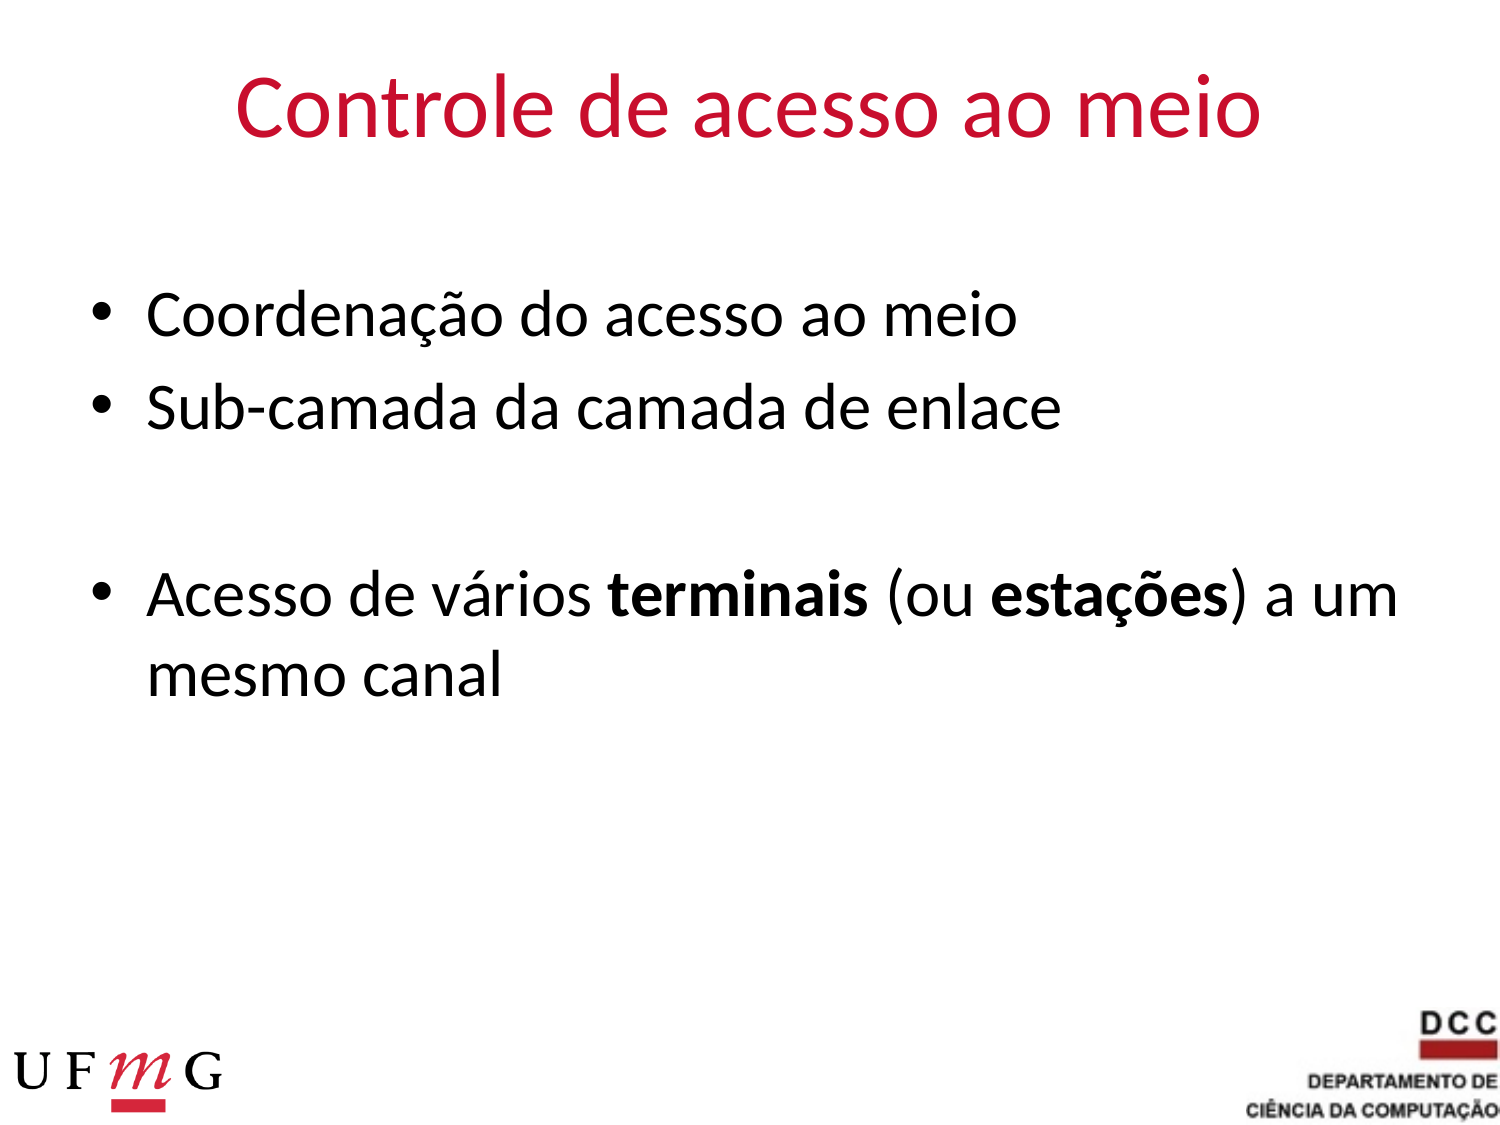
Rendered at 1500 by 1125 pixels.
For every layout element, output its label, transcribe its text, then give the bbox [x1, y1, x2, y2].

list Coordenação do acesso ao meio Sub-camada da camada de enlace Acesso de vários terminais (ou estações) a um mesmo canal [75, 262, 1425, 1005]
picture [5, 1034, 231, 1123]
title Controle de acesso ao meio [75, 7, 1425, 195]
picture [1246, 1007, 1500, 1125]
